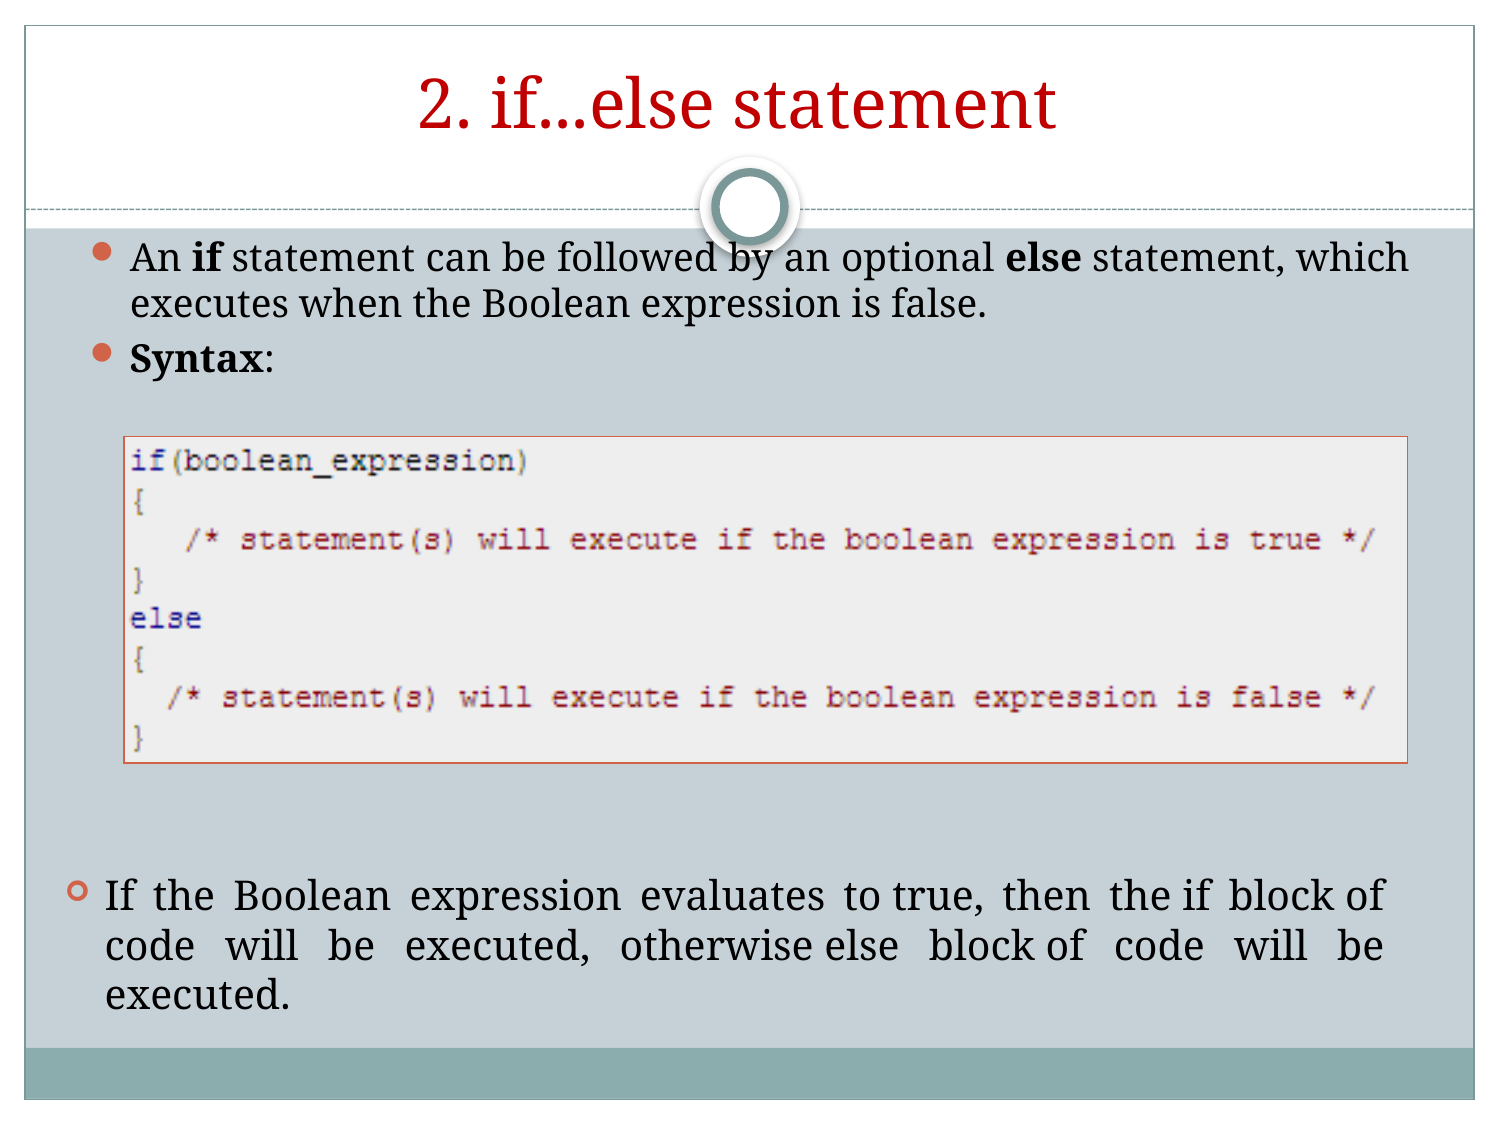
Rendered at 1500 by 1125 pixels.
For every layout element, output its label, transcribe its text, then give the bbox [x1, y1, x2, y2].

picture [124, 437, 1407, 763]
title 2. if...else statement [75, 45, 1400, 150]
text_box If the Boolean expression evaluates to true, then the if block of code will be executed, otherwise else block of code will be executed. [49, 862, 1400, 1025]
list An if statement can be followed by an optional else statement, which executes when the Boolean expression is false. Syntax: [75, 224, 1425, 388]
